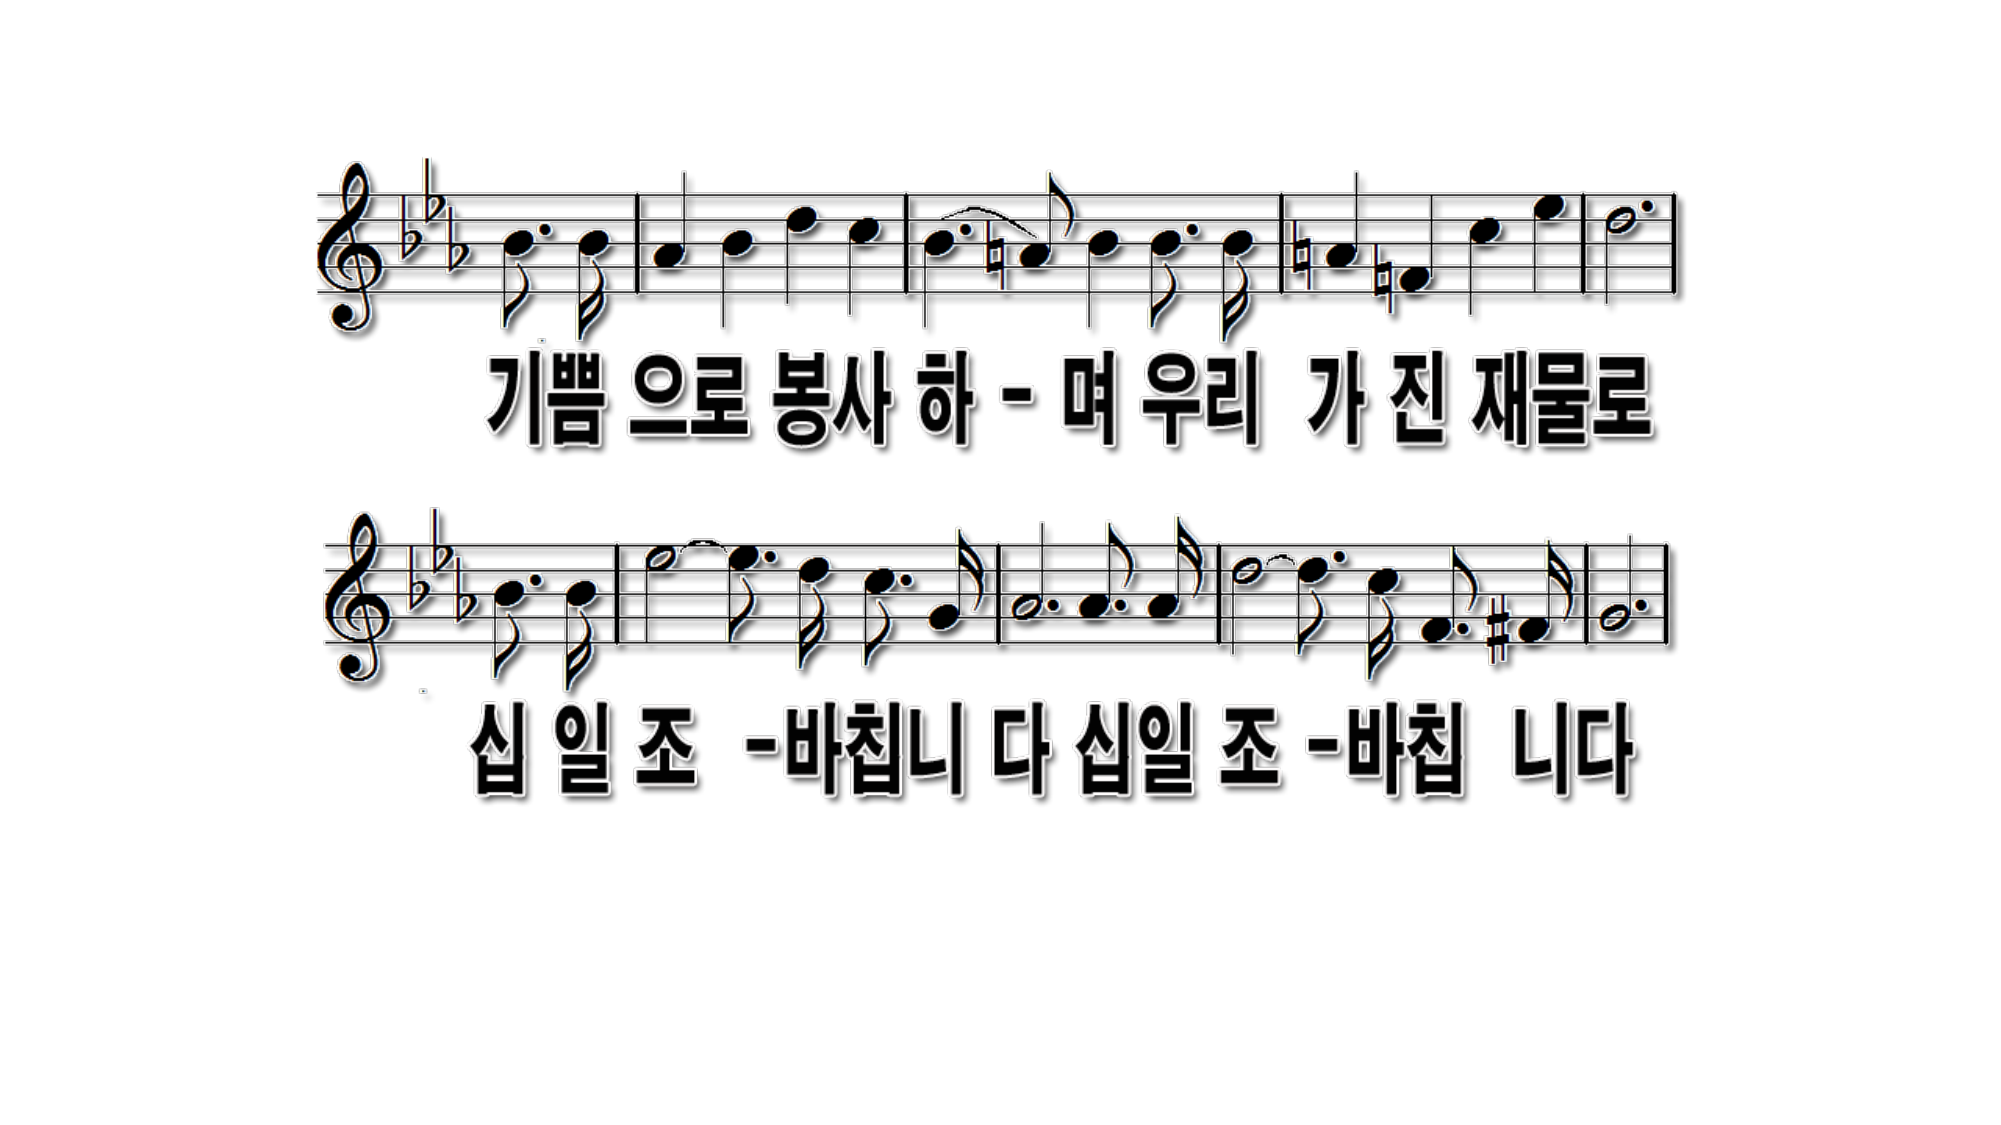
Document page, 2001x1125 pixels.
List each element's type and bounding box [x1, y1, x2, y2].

picture [249, 0, 1750, 938]
